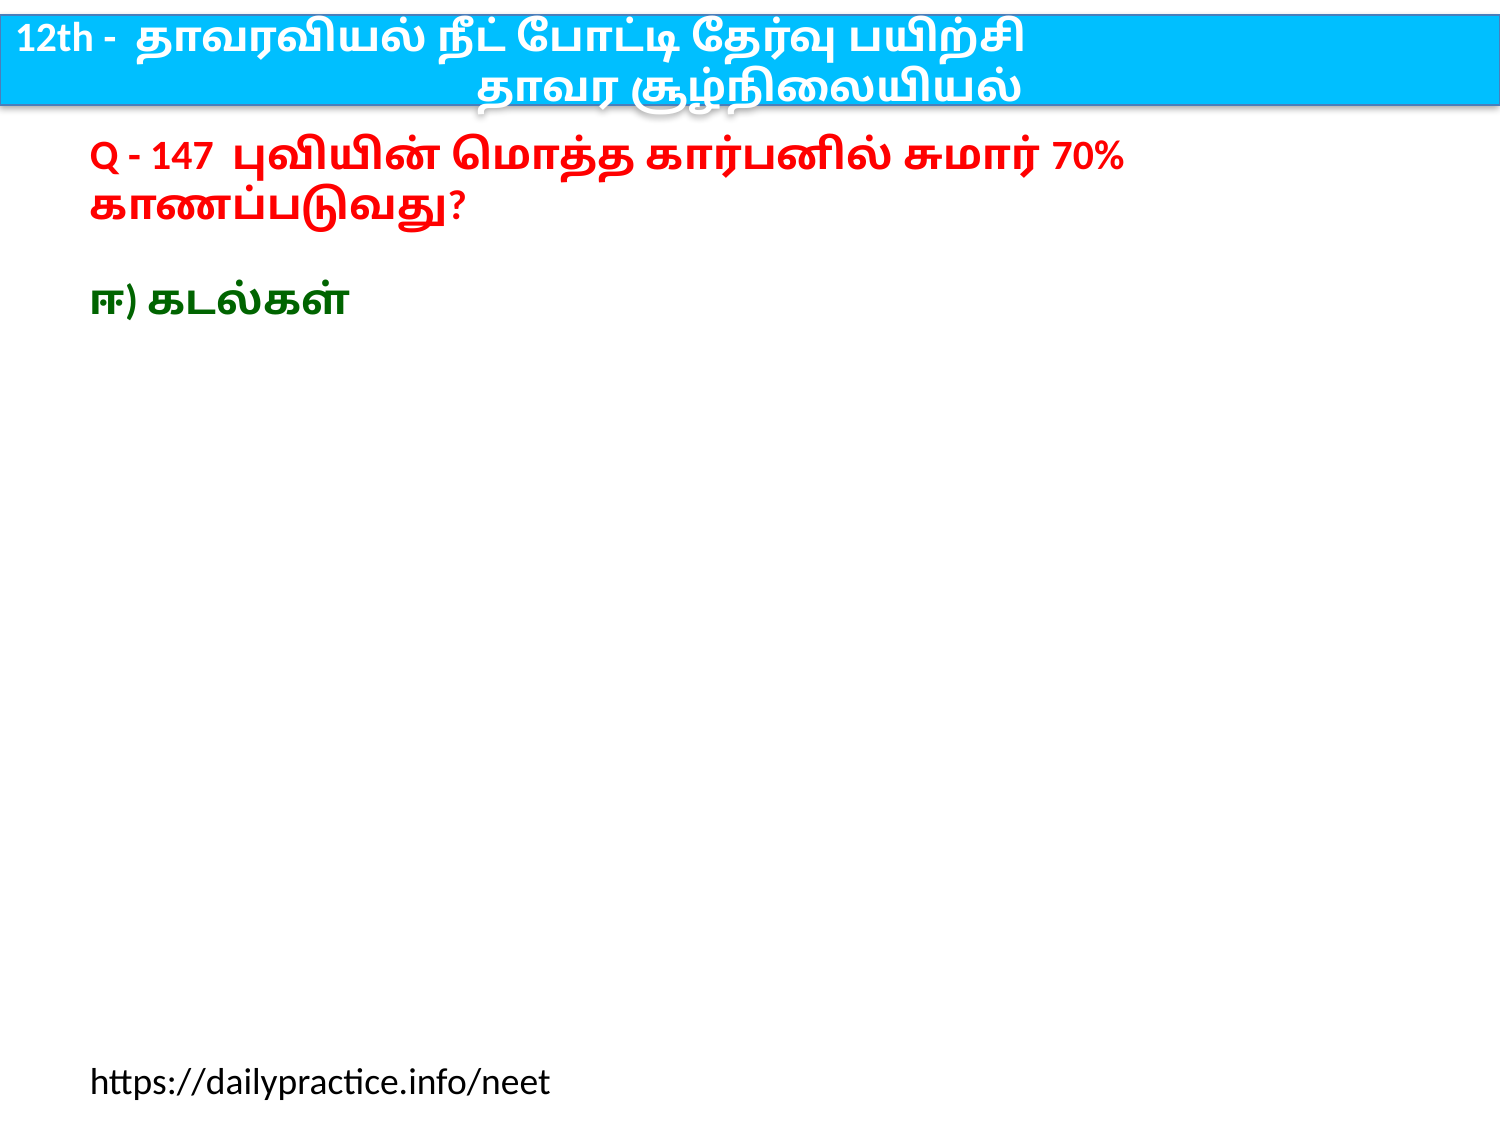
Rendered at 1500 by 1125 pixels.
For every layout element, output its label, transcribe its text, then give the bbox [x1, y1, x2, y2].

text_box 12th - தாவரவியல் நீட் போட்டி தேர்வு பயிற்சி தாவர சூழ்நிலையியல் [0, 14, 1500, 106]
text_box Q - 147 புவியின் மொத்த கார்பனில் சுமார் 70% காணப்படுவது? ஈ) கடல்கள் [74, 75, 1275, 330]
text_box https://dailypractice.info/neet [74, 1049, 675, 1110]
